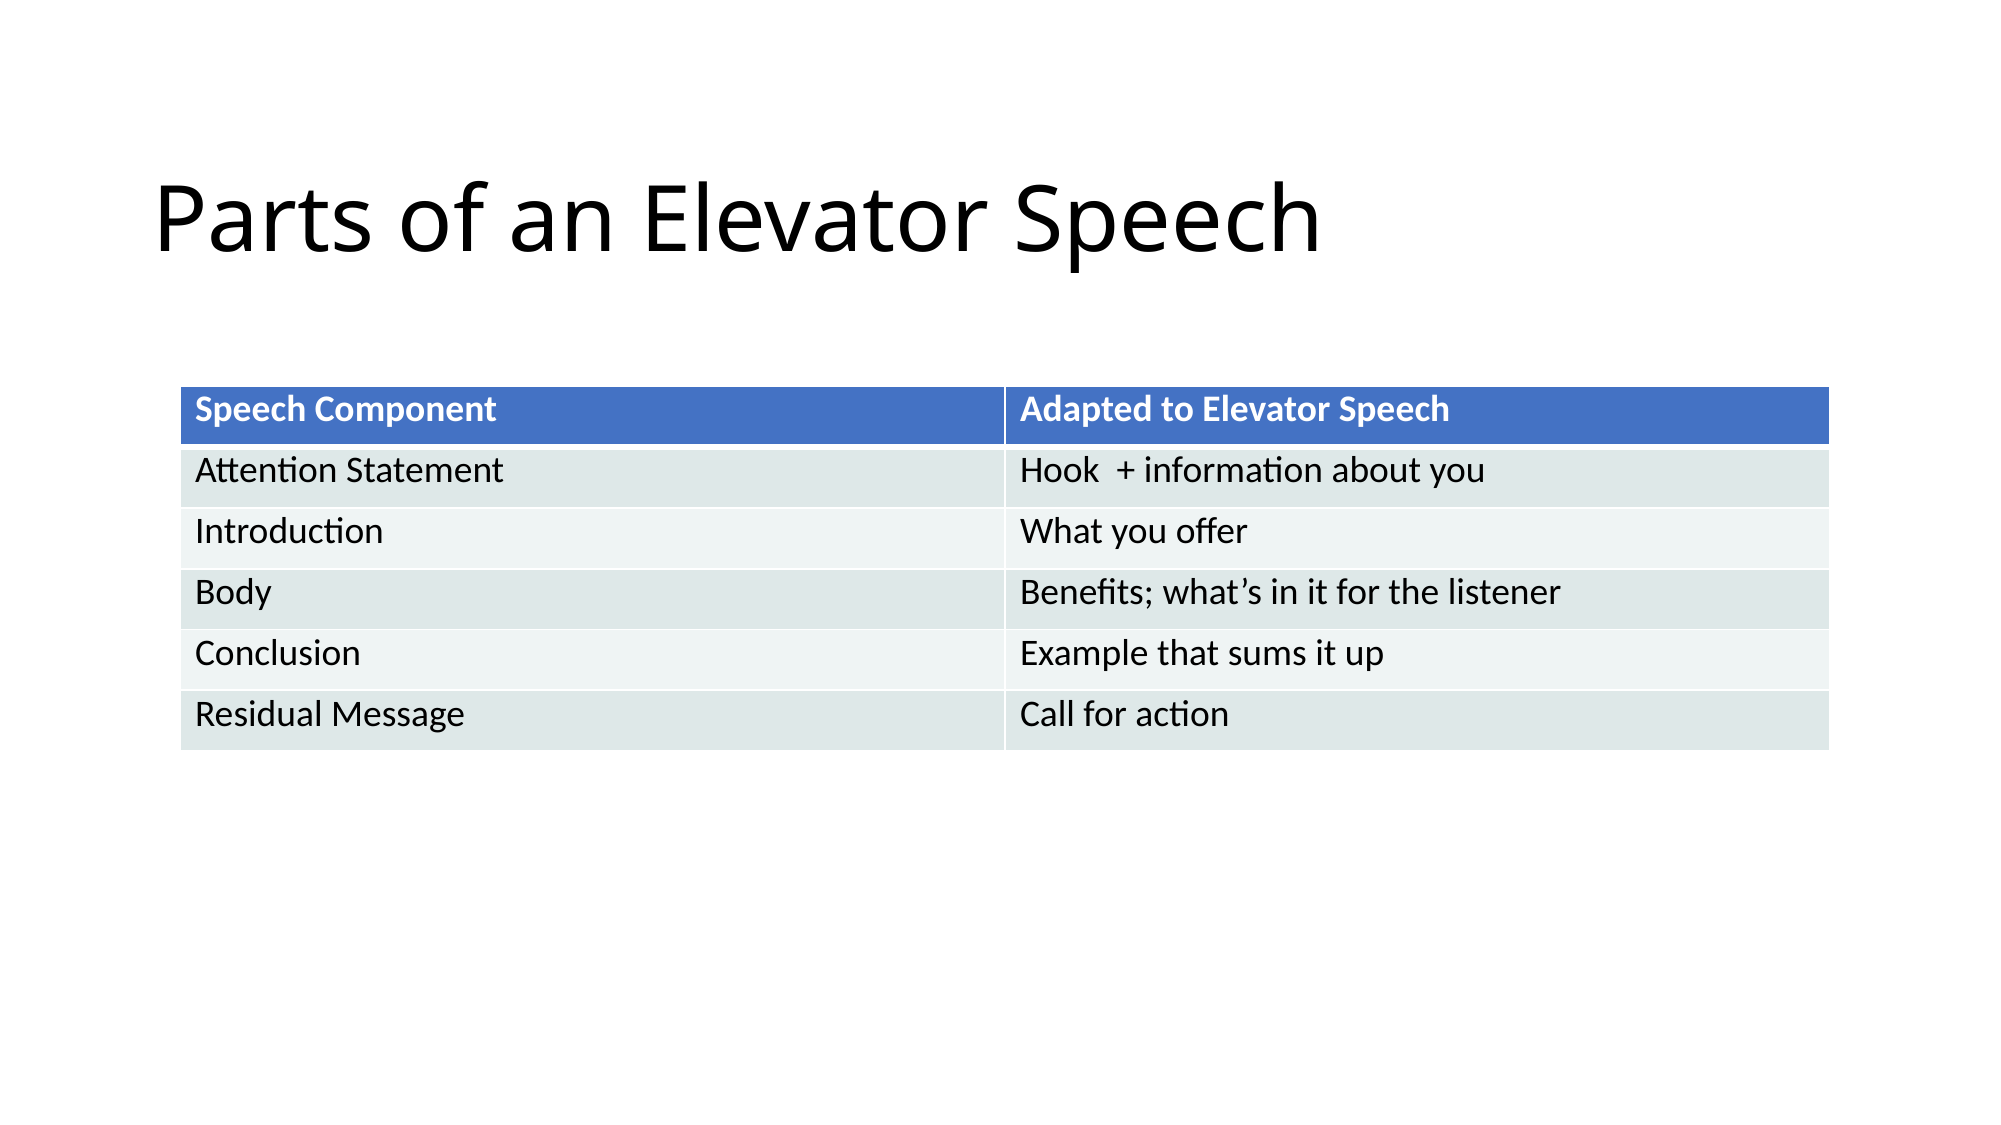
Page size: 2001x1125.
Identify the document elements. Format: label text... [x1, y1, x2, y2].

table_cell Benefits; what’s in it for the listener [1006, 570, 1829, 629]
table_cell Conclusion [181, 630, 1004, 689]
table_cell Hook + information about you [1006, 450, 1829, 507]
table_cell Example that sums it up [1006, 630, 1829, 689]
title Parts of an Elevator Speech [137, 59, 1863, 278]
table_cell What you offer [1006, 509, 1829, 568]
table_header Speech Component [181, 387, 1004, 444]
table_header Adapted to Elevator Speech [1006, 387, 1829, 444]
table_cell Introduction [181, 509, 1004, 568]
table_cell Body [181, 570, 1004, 629]
table_cell Call for action [1006, 691, 1829, 750]
table_cell Residual Message [181, 691, 1004, 750]
table_cell Attention Statement [181, 450, 1004, 507]
